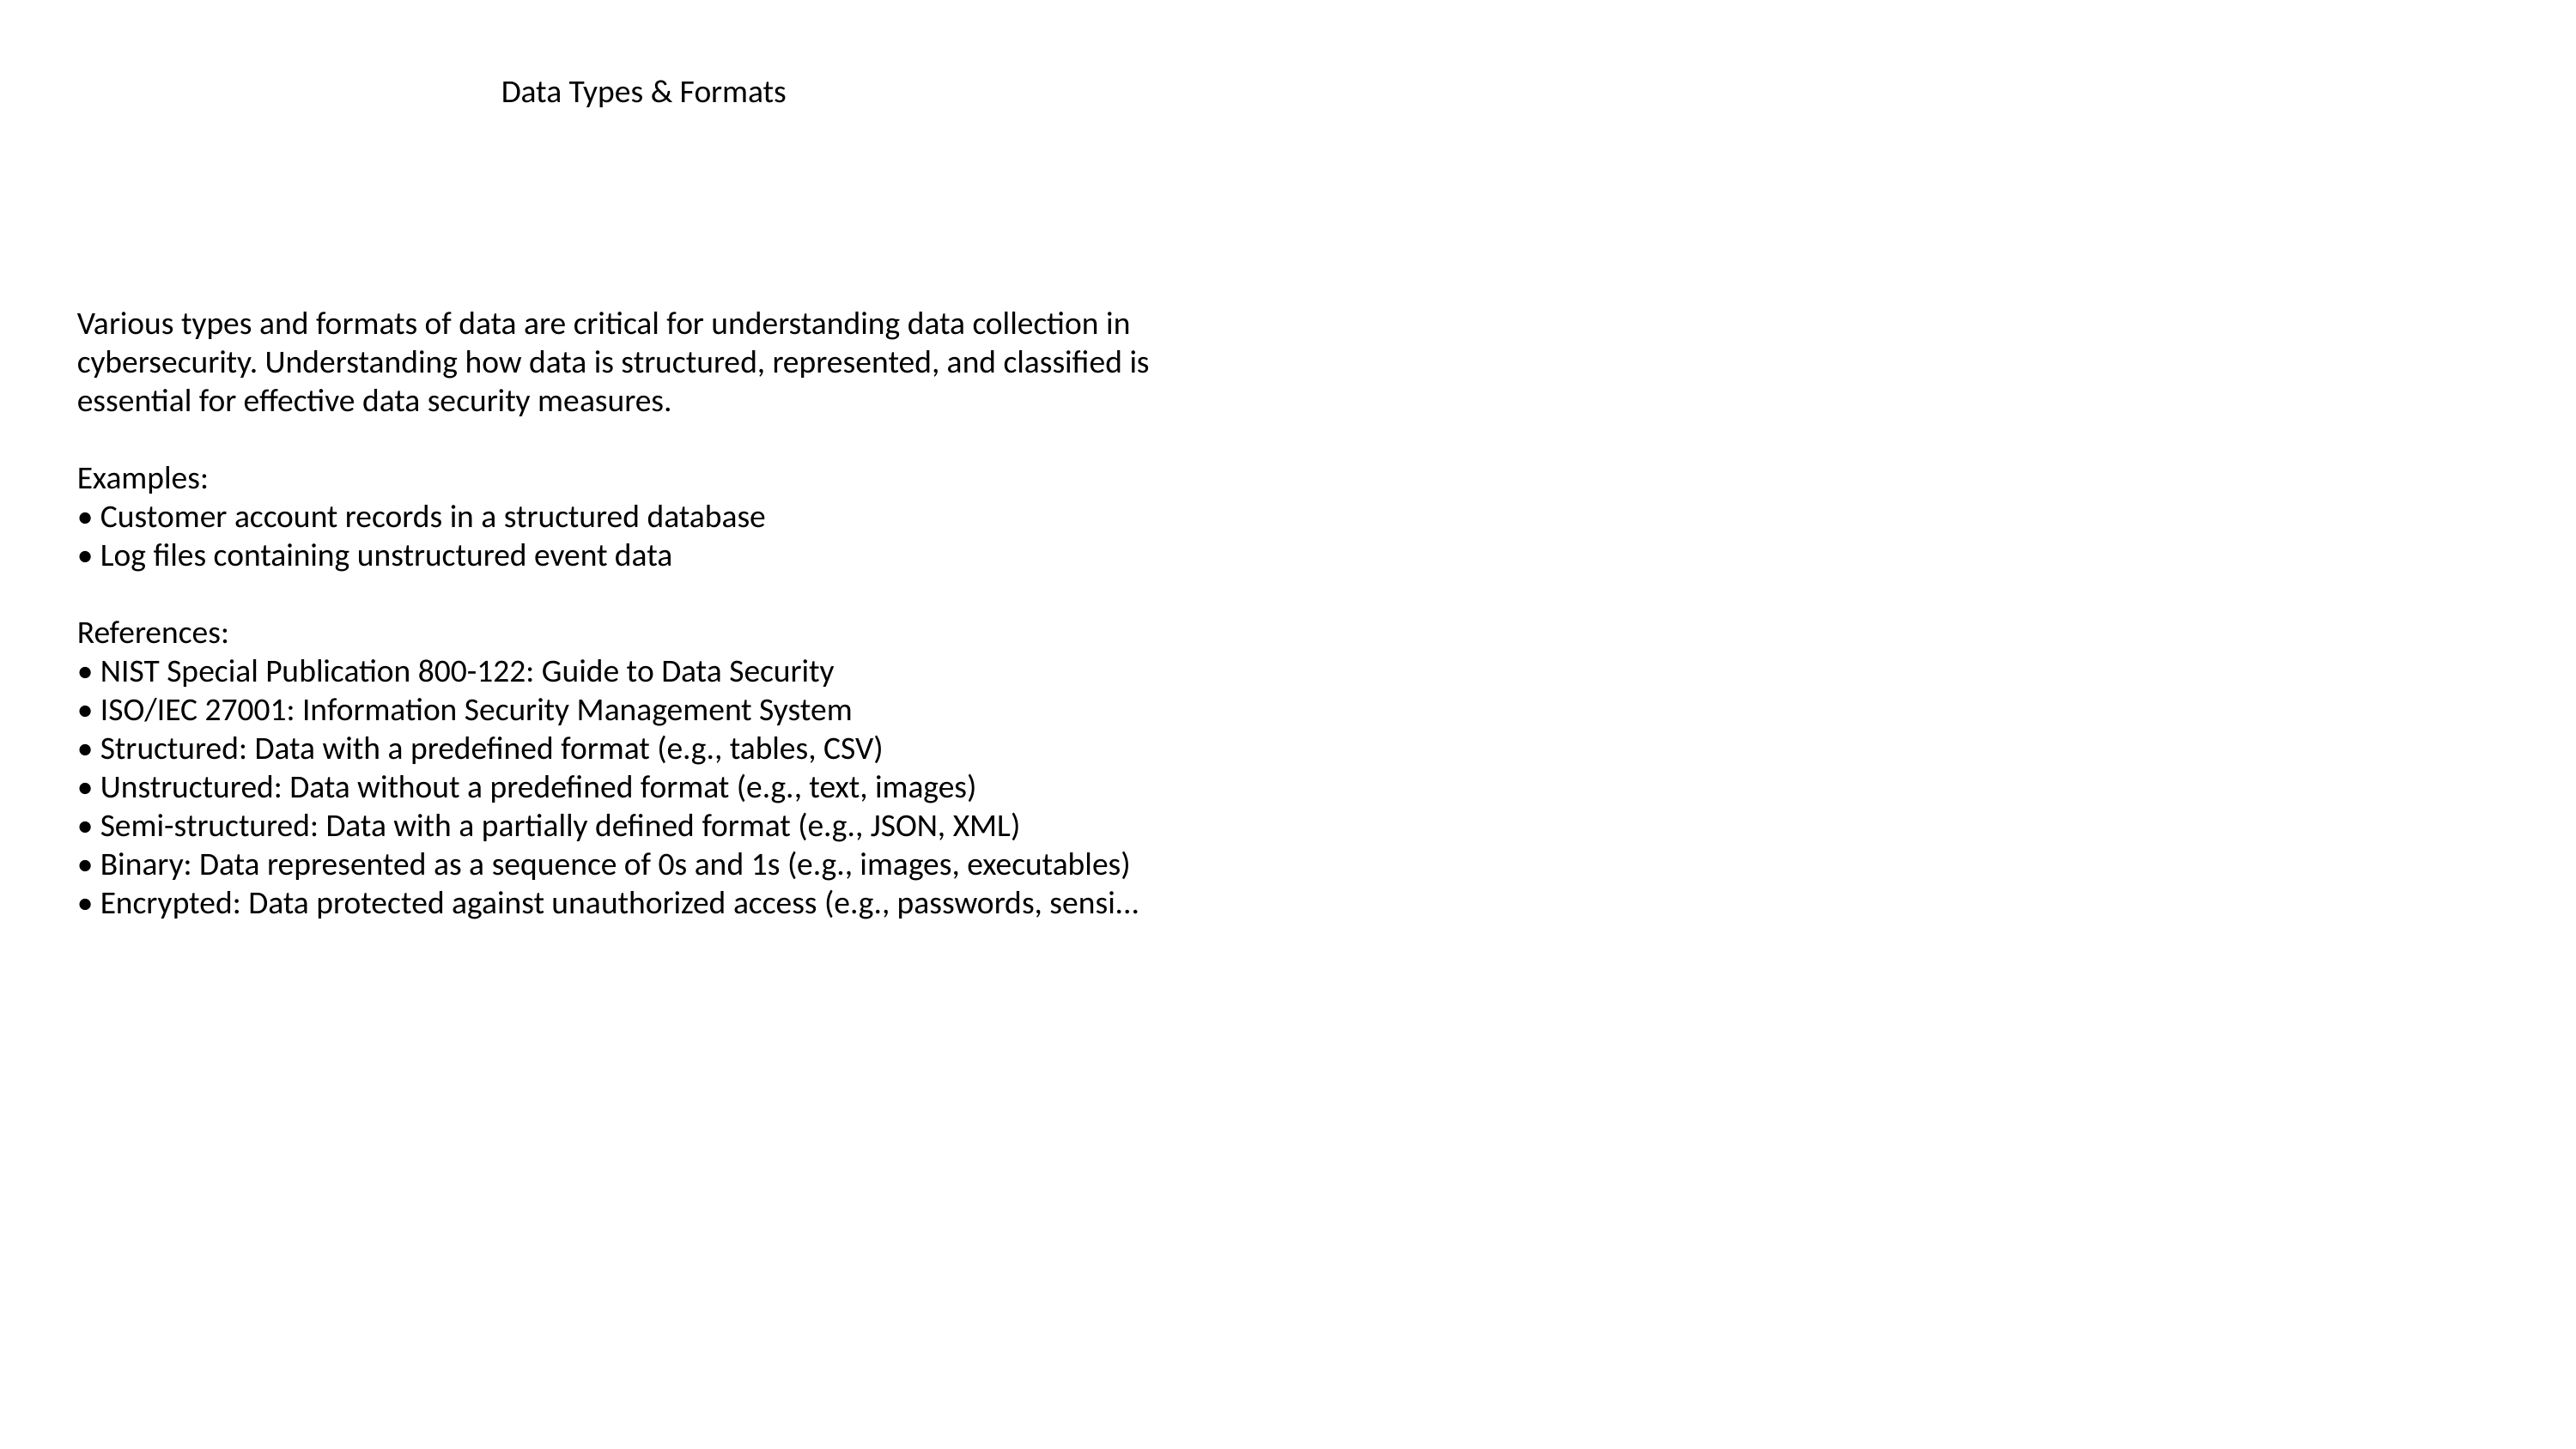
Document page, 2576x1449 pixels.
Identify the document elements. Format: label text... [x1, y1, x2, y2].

text_box Various types and formats of data are critical for understanding data collection in cybersecurity. Understanding how data is structured, represented, and classified is essential for effective data security measures. Examples: • Customer account records in a structured database • Log files containing unstructured event data References: • NIST Special Publication 800-122: Guide to Data Security • ISO/IEC 27001: Information Security Management System • Structured: Data with a predefined format (e.g., tables, CSV) • Unstructured: Data without a predefined format (e.g., text, images) • Semi-structured: Data with a partially defined format (e.g., JSON, XML) • Binary: Data represented as a sequence of 0s and 1s (e.g., images, executables) • Encrypted: Data protected against unauthorized access (e.g., passwords, sensi... [64, 257, 1224, 927]
text_box Data Types & Formats [488, 64, 800, 116]
